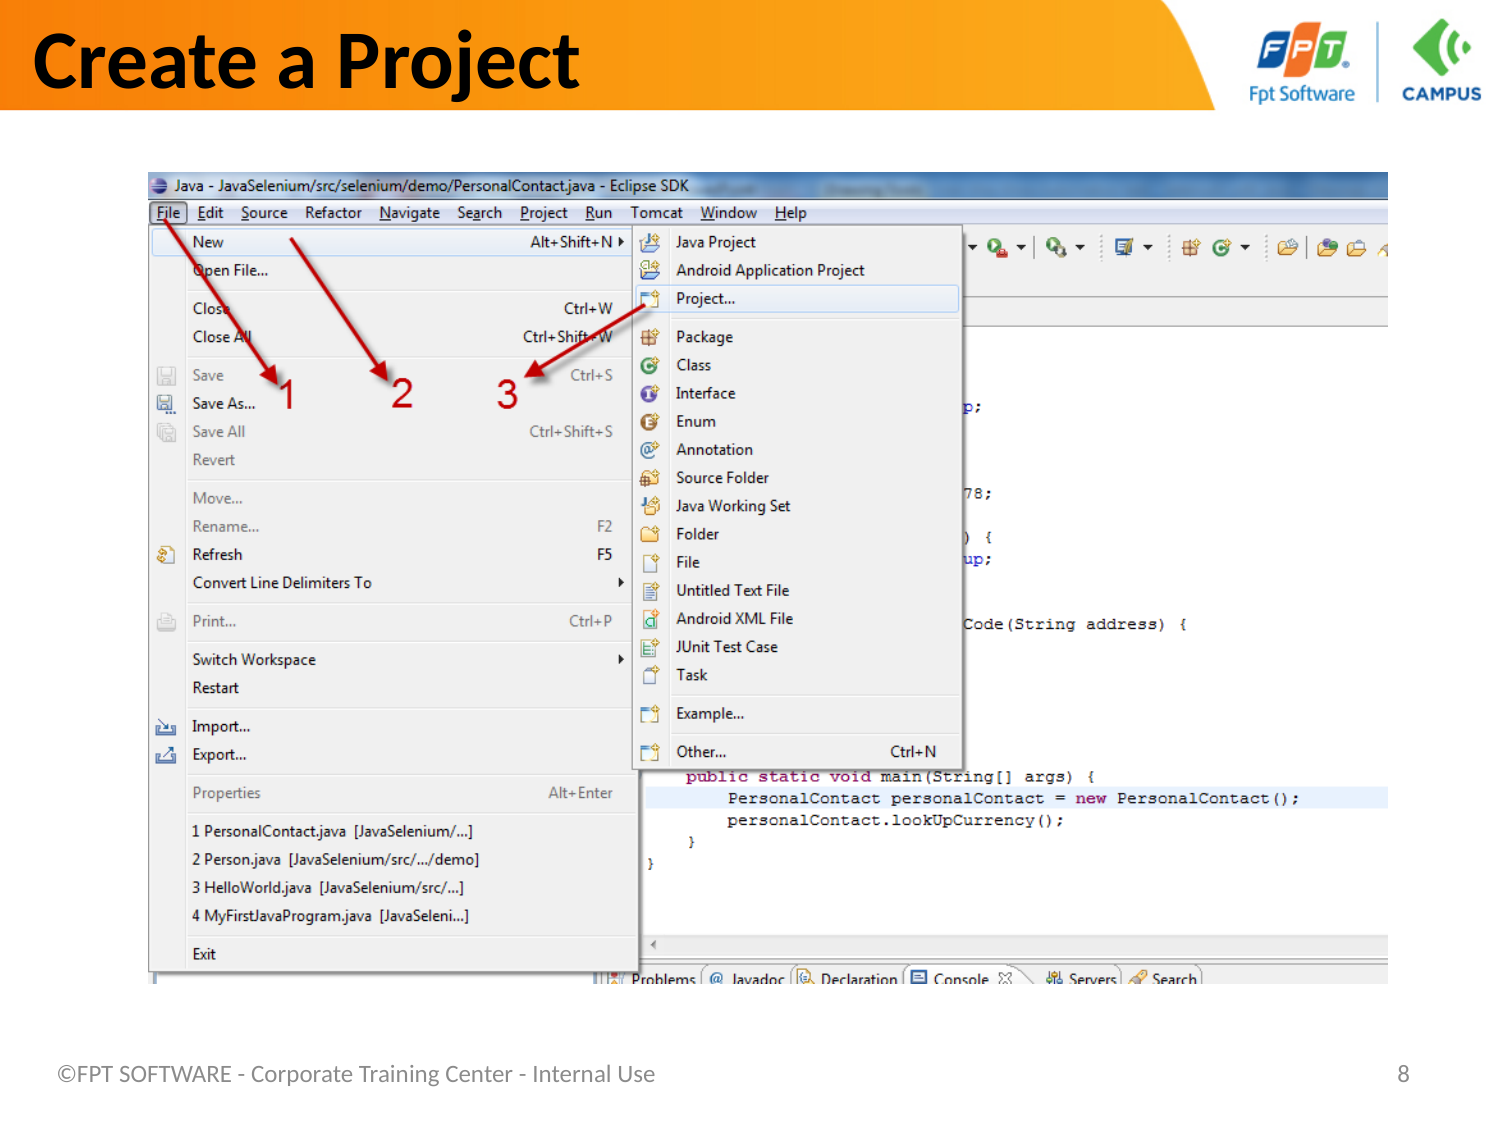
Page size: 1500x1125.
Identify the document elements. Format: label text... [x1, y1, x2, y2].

picture [0, 0, 1500, 1125]
text_box Create a Project [18, 0, 1369, 149]
slide_number 8 [1074, 1042, 1425, 1103]
footer ©FPT SOFTWARE - Corporate Training Center - Internal Use [31, 1042, 682, 1103]
